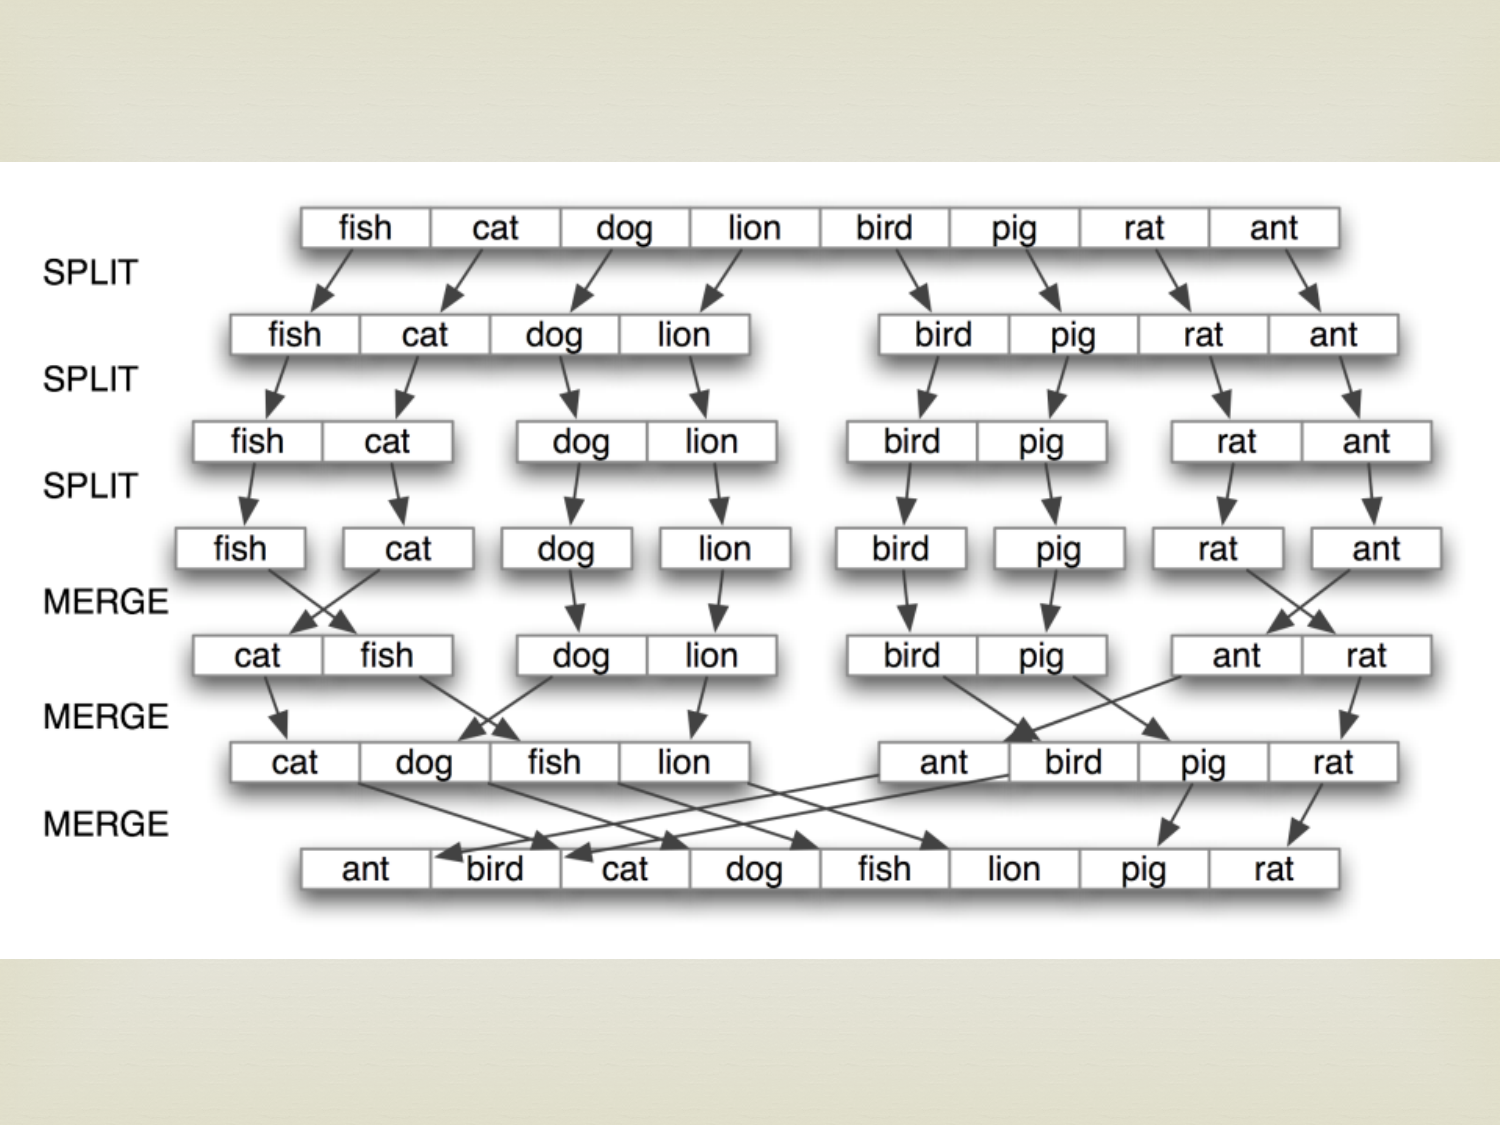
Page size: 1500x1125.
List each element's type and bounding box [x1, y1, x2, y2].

picture [0, 161, 1500, 959]
